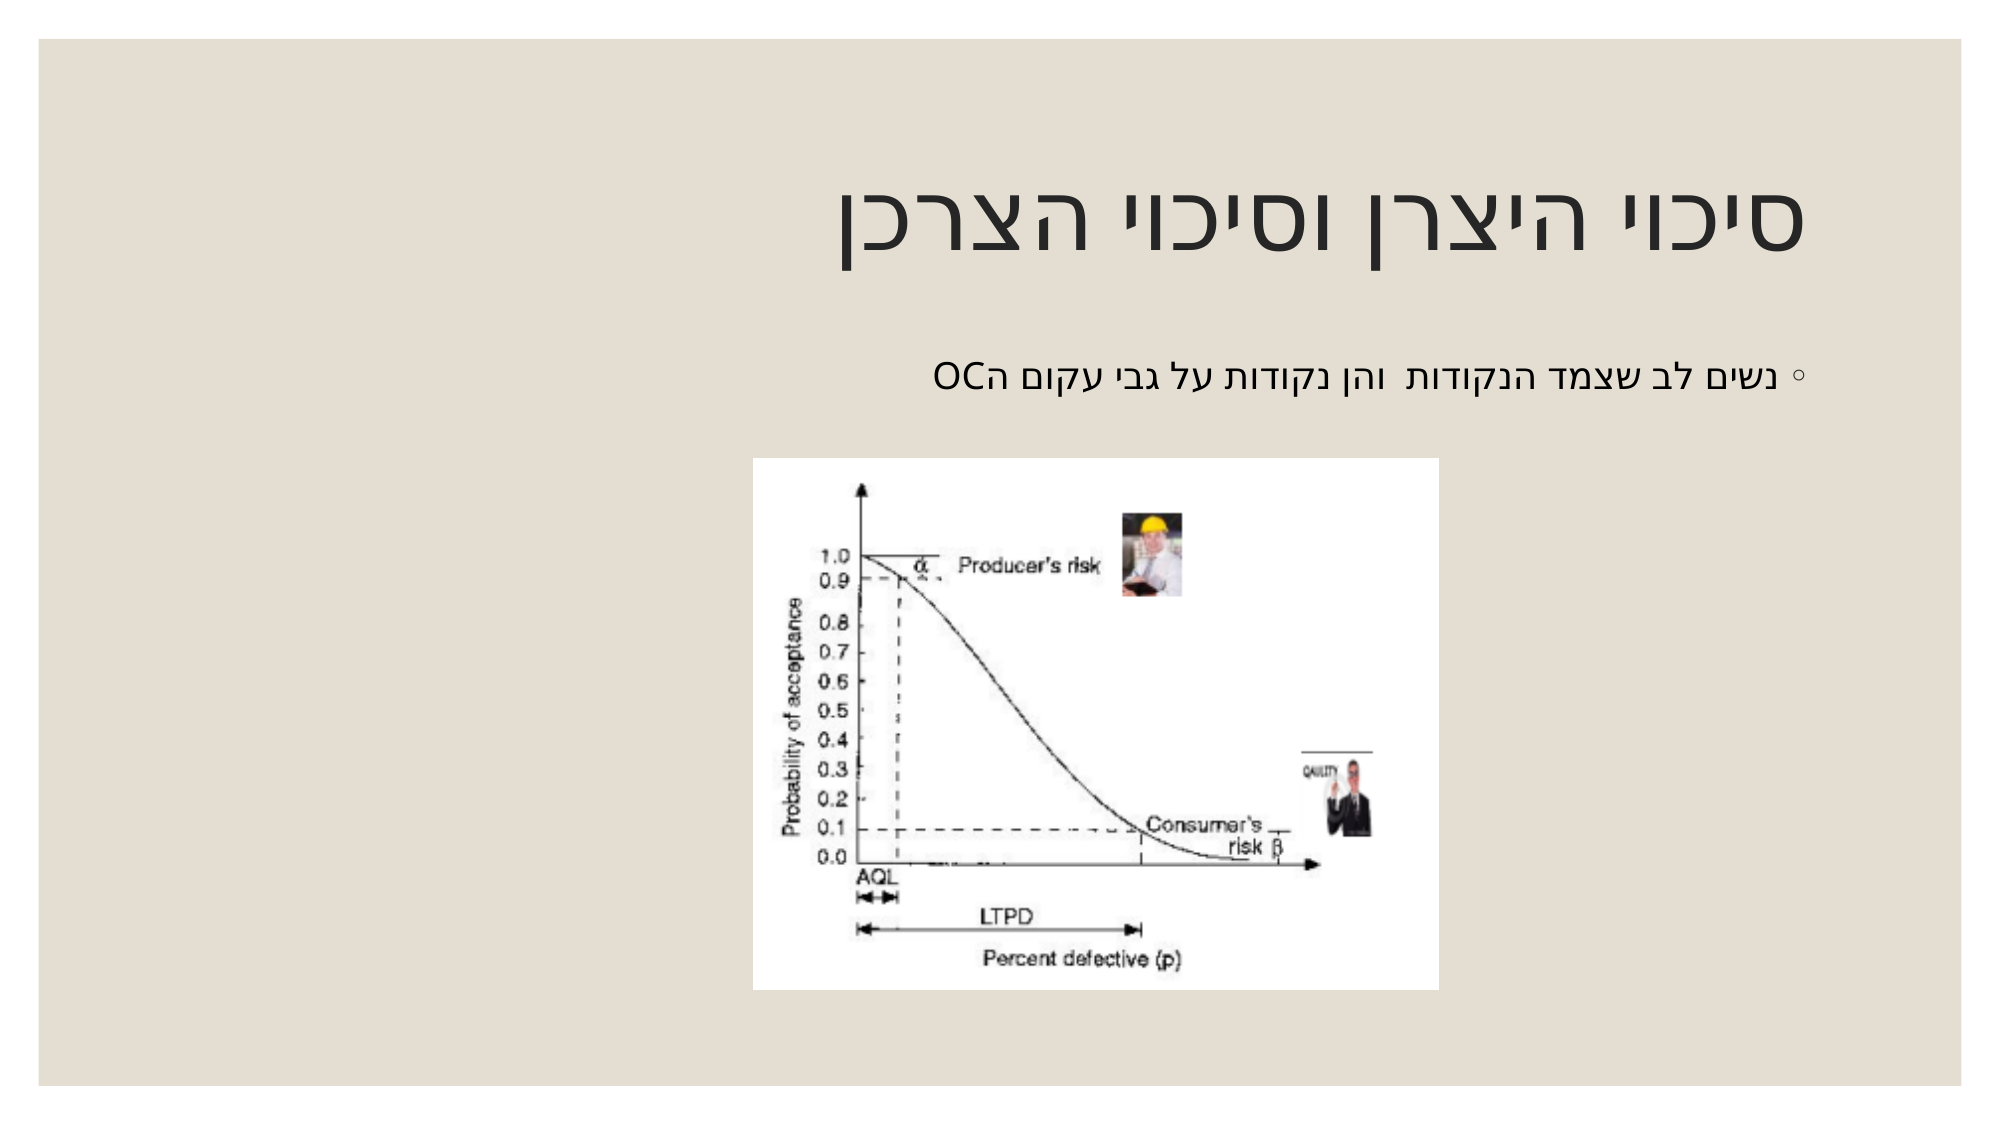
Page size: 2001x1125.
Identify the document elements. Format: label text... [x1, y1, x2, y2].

picture [753, 458, 1439, 990]
title סיכוי היצרן וסיכוי הצרכן [174, 105, 1825, 331]
